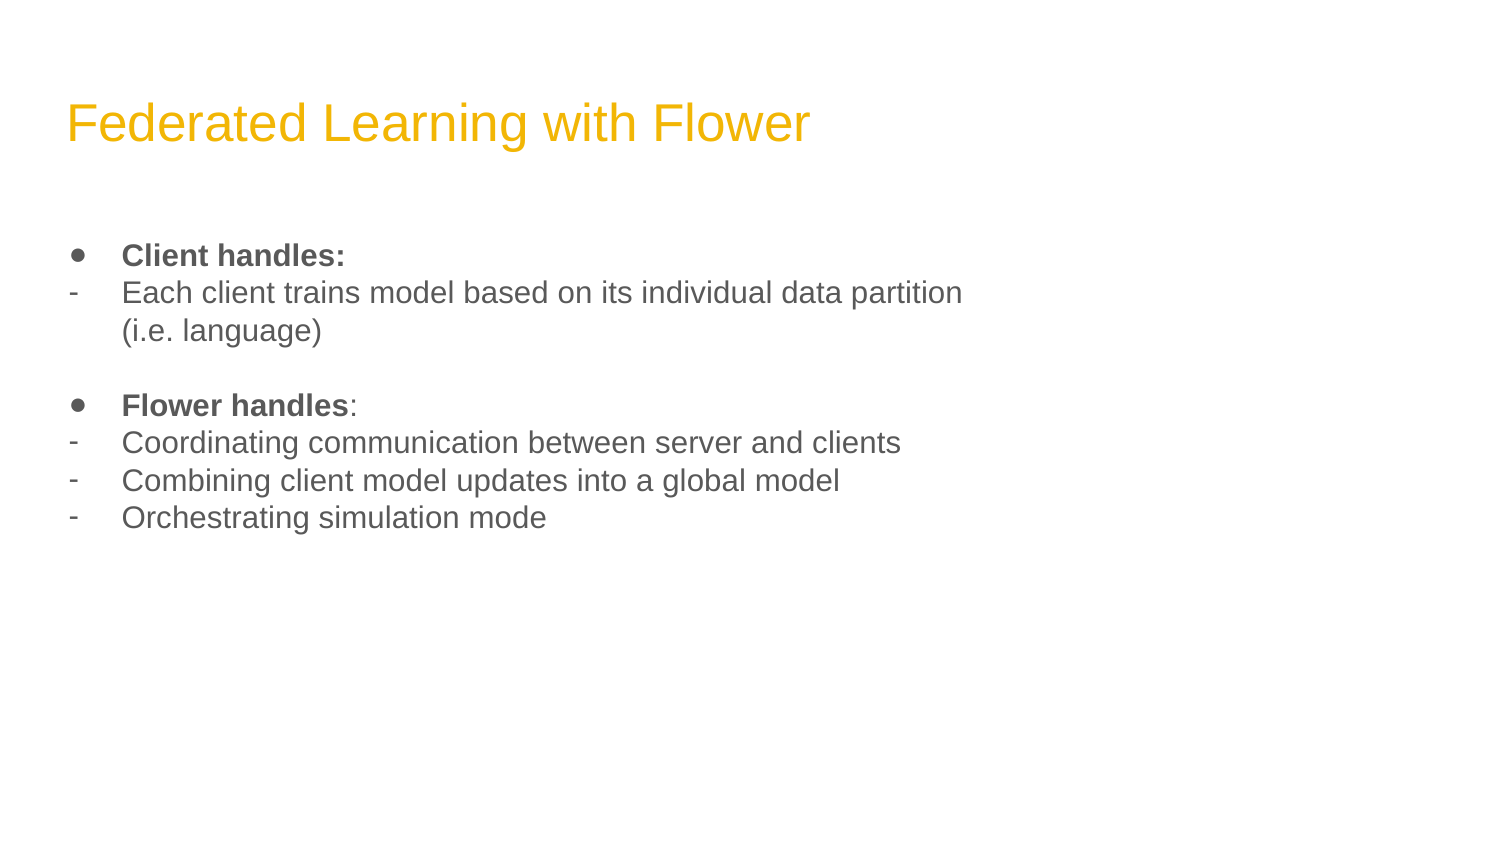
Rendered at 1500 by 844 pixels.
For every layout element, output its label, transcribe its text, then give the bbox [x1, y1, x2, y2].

title Federated Learning with Flower [51, 72, 1449, 167]
list Client handles: Each client trains model based on its individual data partition (i.e. language) Flower handles: Coordinating communication between server and clients Combining client model updates into a global model Orchestrating simulation mode [31, 175, 1500, 844]
